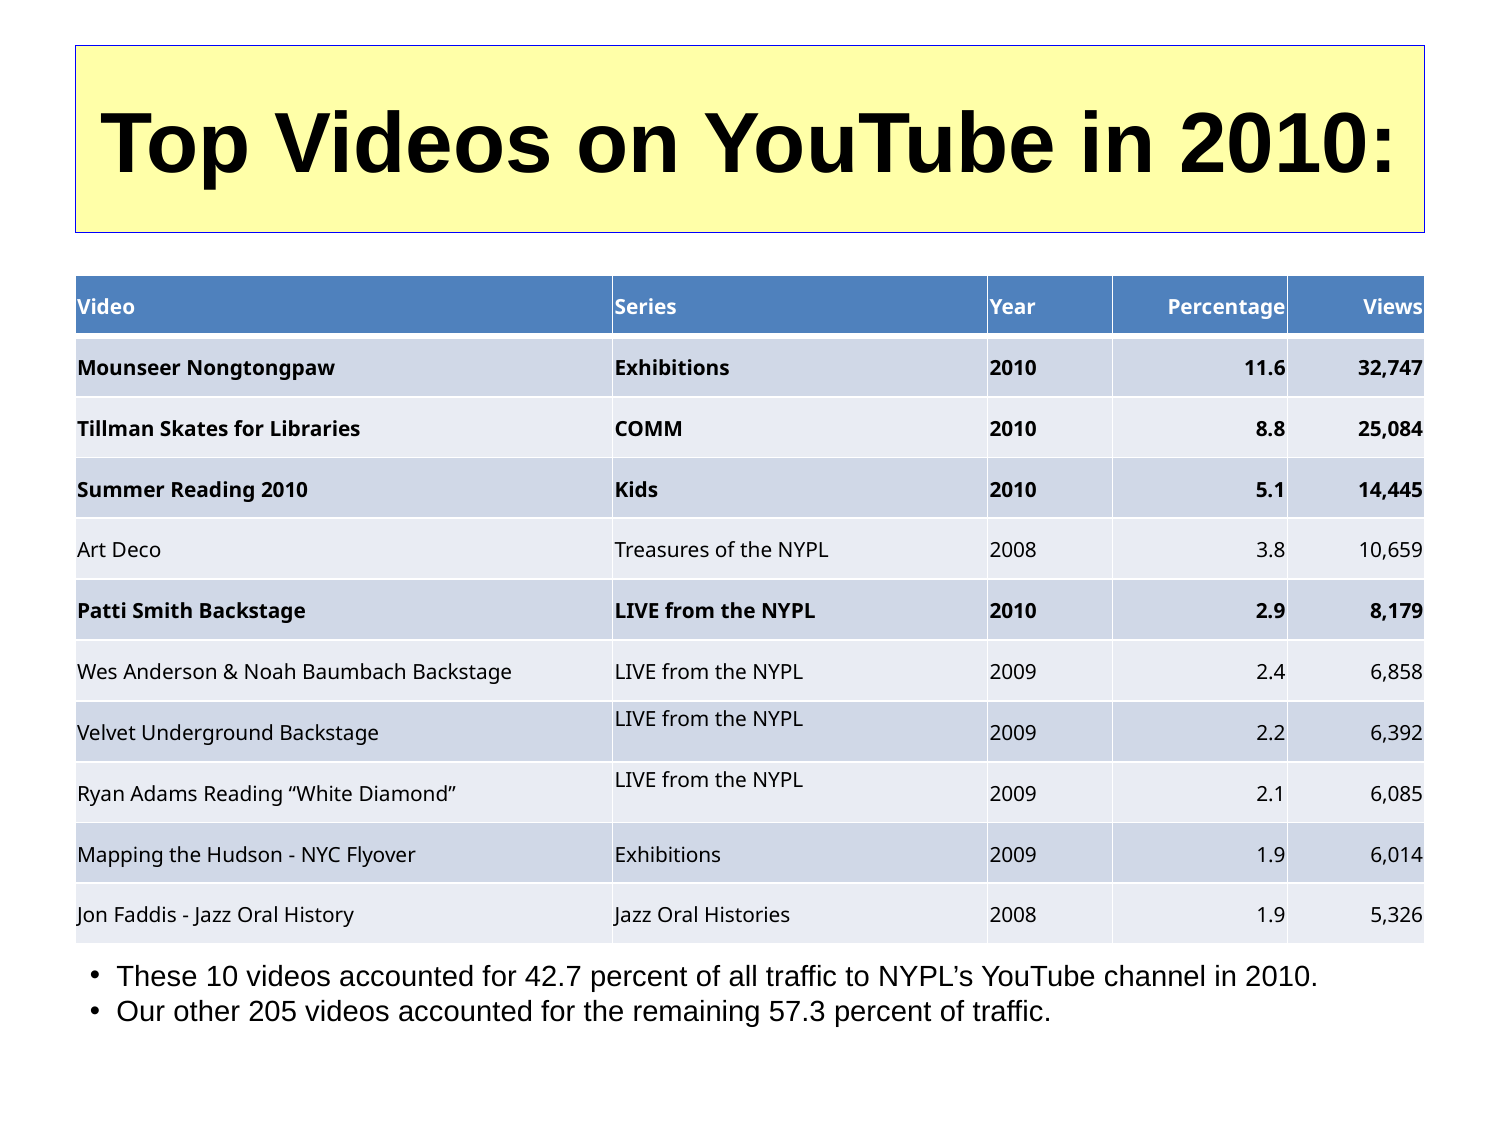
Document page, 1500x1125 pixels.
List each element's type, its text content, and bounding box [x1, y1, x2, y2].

table_cell Mounseer Nongtongpaw [76, 339, 612, 396]
table_header Series [613, 276, 987, 333]
table_cell 32,747 [1288, 339, 1424, 396]
table_cell 2010 [988, 458, 1112, 517]
table_cell 2010 [988, 580, 1112, 639]
table_cell Exhibitions [613, 339, 987, 396]
table_cell Wes Anderson & Noah Baumbach Backstage [76, 641, 612, 700]
table_cell Patti Smith Backstage [76, 580, 612, 639]
table_cell 3.8 [1113, 519, 1287, 578]
table_cell 2008 [988, 884, 1112, 943]
table_cell Exhibitions [613, 823, 987, 882]
table_cell Jazz Oral Histories [613, 884, 987, 943]
table_cell Mapping the Hudson - NYC Flyover [76, 823, 612, 882]
table_header Video [76, 276, 612, 333]
title Top Videos on YouTube in 2010: [75, 45, 1425, 233]
table_cell 6,858 [1288, 641, 1424, 700]
table_cell 2010 [988, 339, 1112, 396]
table_cell 25,084 [1288, 398, 1424, 457]
table_cell Velvet Underground Backstage [76, 702, 612, 761]
table_cell 14,445 [1288, 458, 1424, 517]
table_cell 1.9 [1113, 884, 1287, 943]
table_cell 6,085 [1288, 763, 1424, 822]
table_cell 6,014 [1288, 823, 1424, 882]
table_cell 2009 [988, 641, 1112, 700]
table_cell 2.2 [1113, 702, 1287, 761]
table_cell LIVE from the NYPL [613, 580, 987, 639]
table_cell 2.1 [1113, 763, 1287, 822]
table_cell 2009 [988, 823, 1112, 882]
table_cell 2009 [988, 763, 1112, 822]
table_cell 5,326 [1288, 884, 1424, 943]
table_header Percentage [1113, 276, 1287, 333]
text_box These 10 videos accounted for 42.7 percent of all traffic to NYPL’s YouTube channel in 2010. Our other 205 videos accounted for the remaining 57.3 percent of traffic. [74, 949, 1425, 1035]
table_cell Tillman Skates for Libraries [76, 398, 612, 457]
table_cell Summer Reading 2010 [76, 458, 612, 517]
table_cell 2009 [988, 702, 1112, 761]
table_cell 2010 [988, 398, 1112, 457]
table_cell 6,392 [1288, 702, 1424, 761]
table_cell LIVE from the NYPL [613, 641, 987, 700]
table_cell 2.4 [1113, 641, 1287, 700]
table_cell COMM [613, 398, 987, 457]
table_cell 8.8 [1113, 398, 1287, 457]
table_cell LIVE from the NYPL [613, 702, 987, 761]
table_cell 10,659 [1288, 519, 1424, 578]
table_cell 1.9 [1113, 823, 1287, 882]
table_cell LIVE from the NYPL [613, 763, 987, 822]
table_cell 2008 [988, 519, 1112, 578]
table_cell Ryan Adams Reading “White Diamond” [76, 763, 612, 822]
table_cell 11.6 [1113, 339, 1287, 396]
table_cell 8,179 [1288, 580, 1424, 639]
table_header Views [1288, 276, 1424, 333]
table_header Year [988, 276, 1112, 333]
table_cell Art Deco [76, 519, 612, 578]
table_cell 2.9 [1113, 580, 1287, 639]
table_cell Jon Faddis - Jazz Oral History [76, 884, 612, 943]
table_cell Kids [613, 458, 987, 517]
table_cell Treasures of the NYPL [613, 519, 987, 578]
table_cell 5.1 [1113, 458, 1287, 517]
